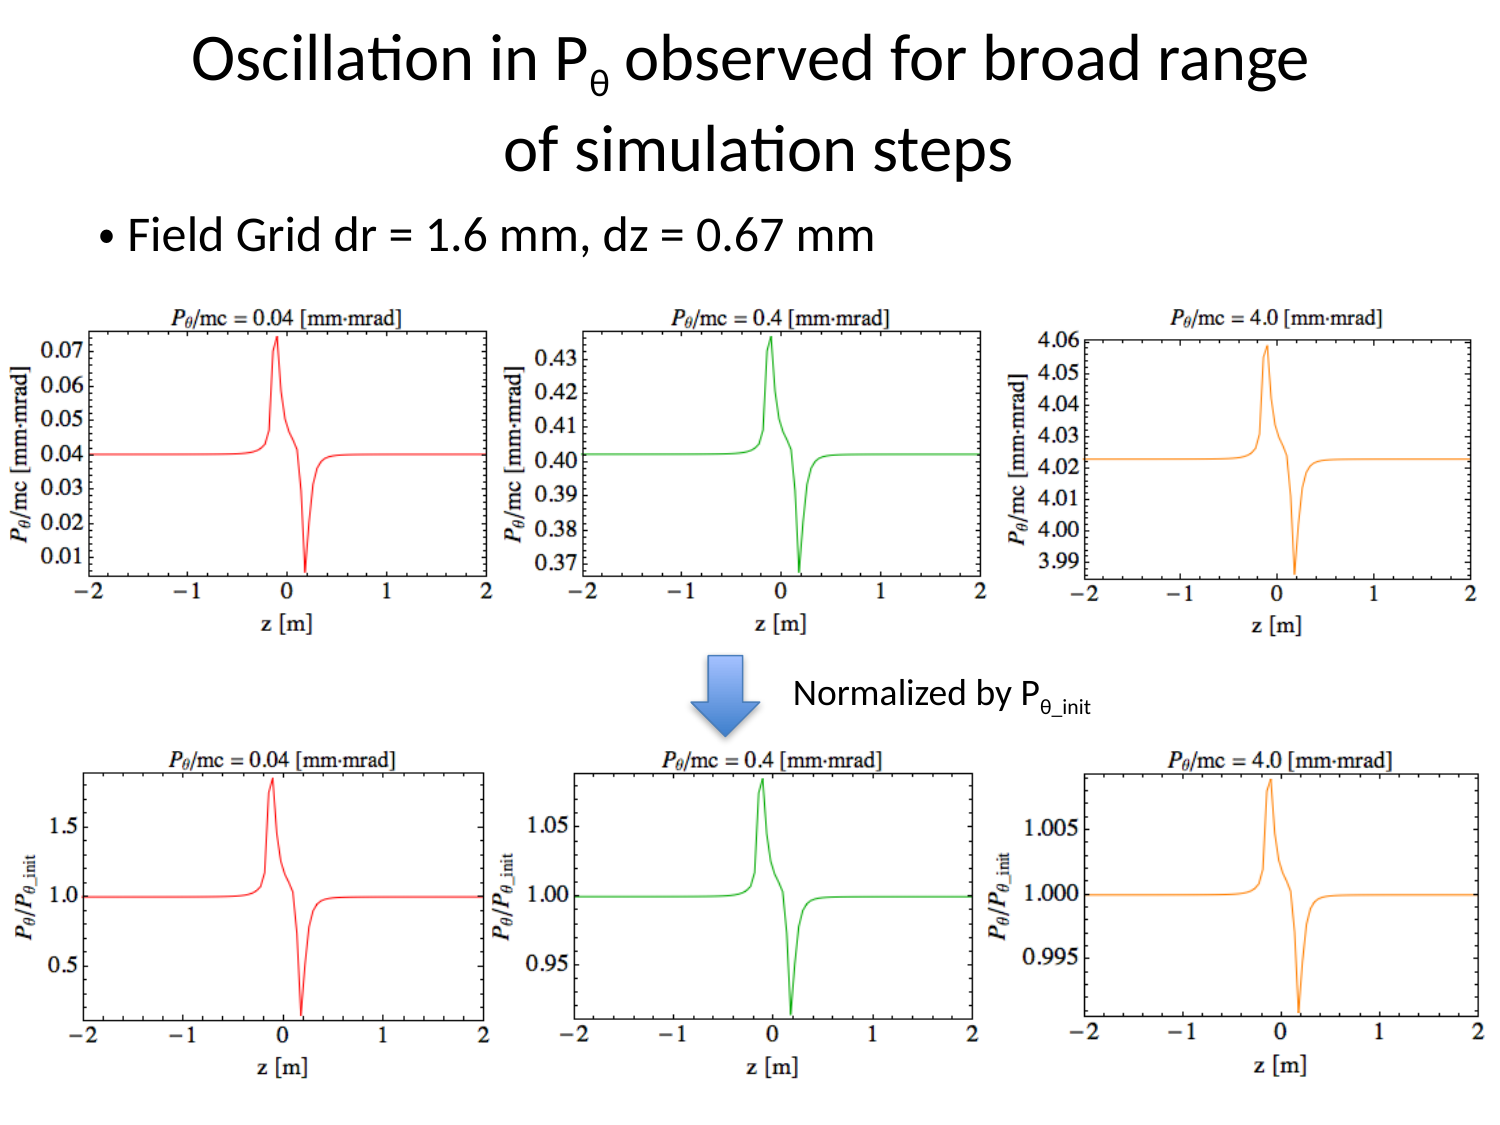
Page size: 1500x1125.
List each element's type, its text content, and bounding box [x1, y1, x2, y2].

picture [503, 307, 988, 639]
picture [14, 749, 980, 1082]
picture [9, 307, 494, 639]
text_box [690, 654, 761, 738]
text_box Normalized by Pθ_init [778, 660, 1107, 727]
title Oscillation in Pθ observed for broad range of simulation steps [26, 16, 1476, 182]
picture [986, 749, 1486, 1082]
text_box ・Field Grid dr = 1.6 mm, dz = 0.67 mm [83, 194, 892, 269]
picture [1007, 307, 1479, 639]
